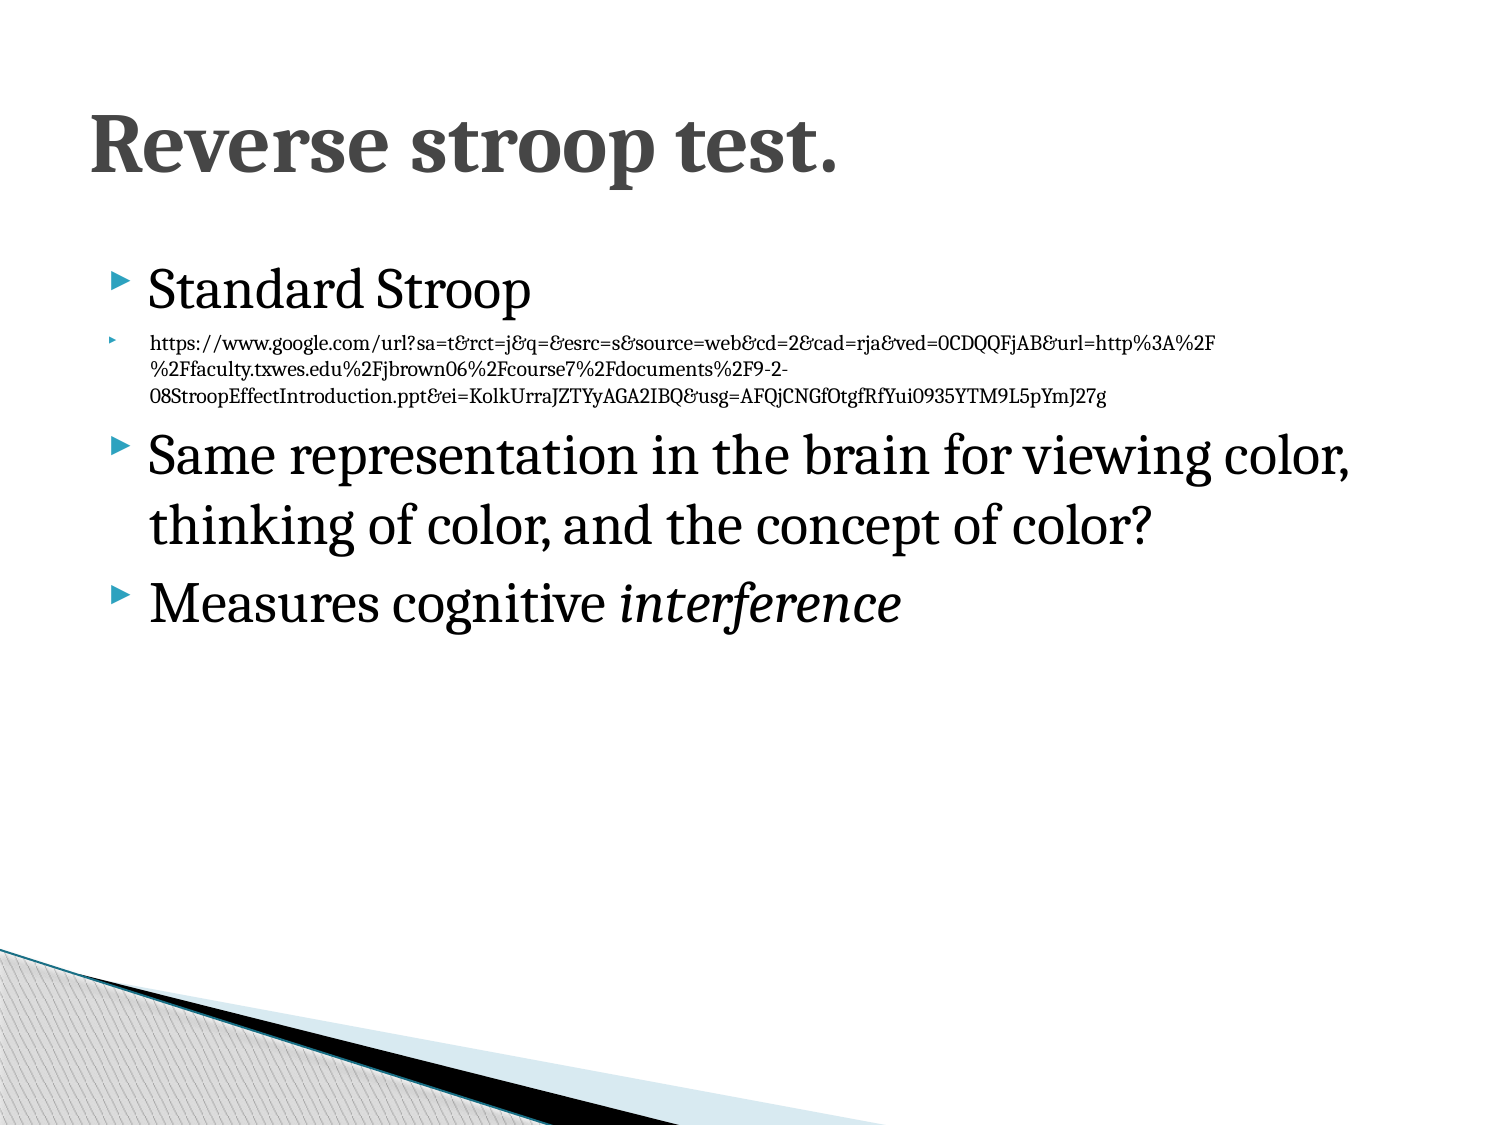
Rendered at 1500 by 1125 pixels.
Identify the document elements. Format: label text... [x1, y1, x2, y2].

list Standard Stroop https://www.google.com/url?sa=t&rct=j&q=&esrc=s&source=web&cd=2&cad=rja&ved=0CDQQFjAB&url=http%3A%2F%2Ffaculty.txwes.edu%2Fjbrown06%2Fcourse7%2Fdocuments%2F9-2-08StroopEffectIntroduction.ppt&ei=KolkUrraJZTYyAGA2IBQ&usg=AFQjCNGfOtgfRfYui0935YTM9L5pYmJ27g Same representation in the brain for viewing color, thinking of color, and the concept of color? Measures cognitive interference [75, 242, 1425, 986]
title Reverse stroop test. [75, 45, 1425, 233]
